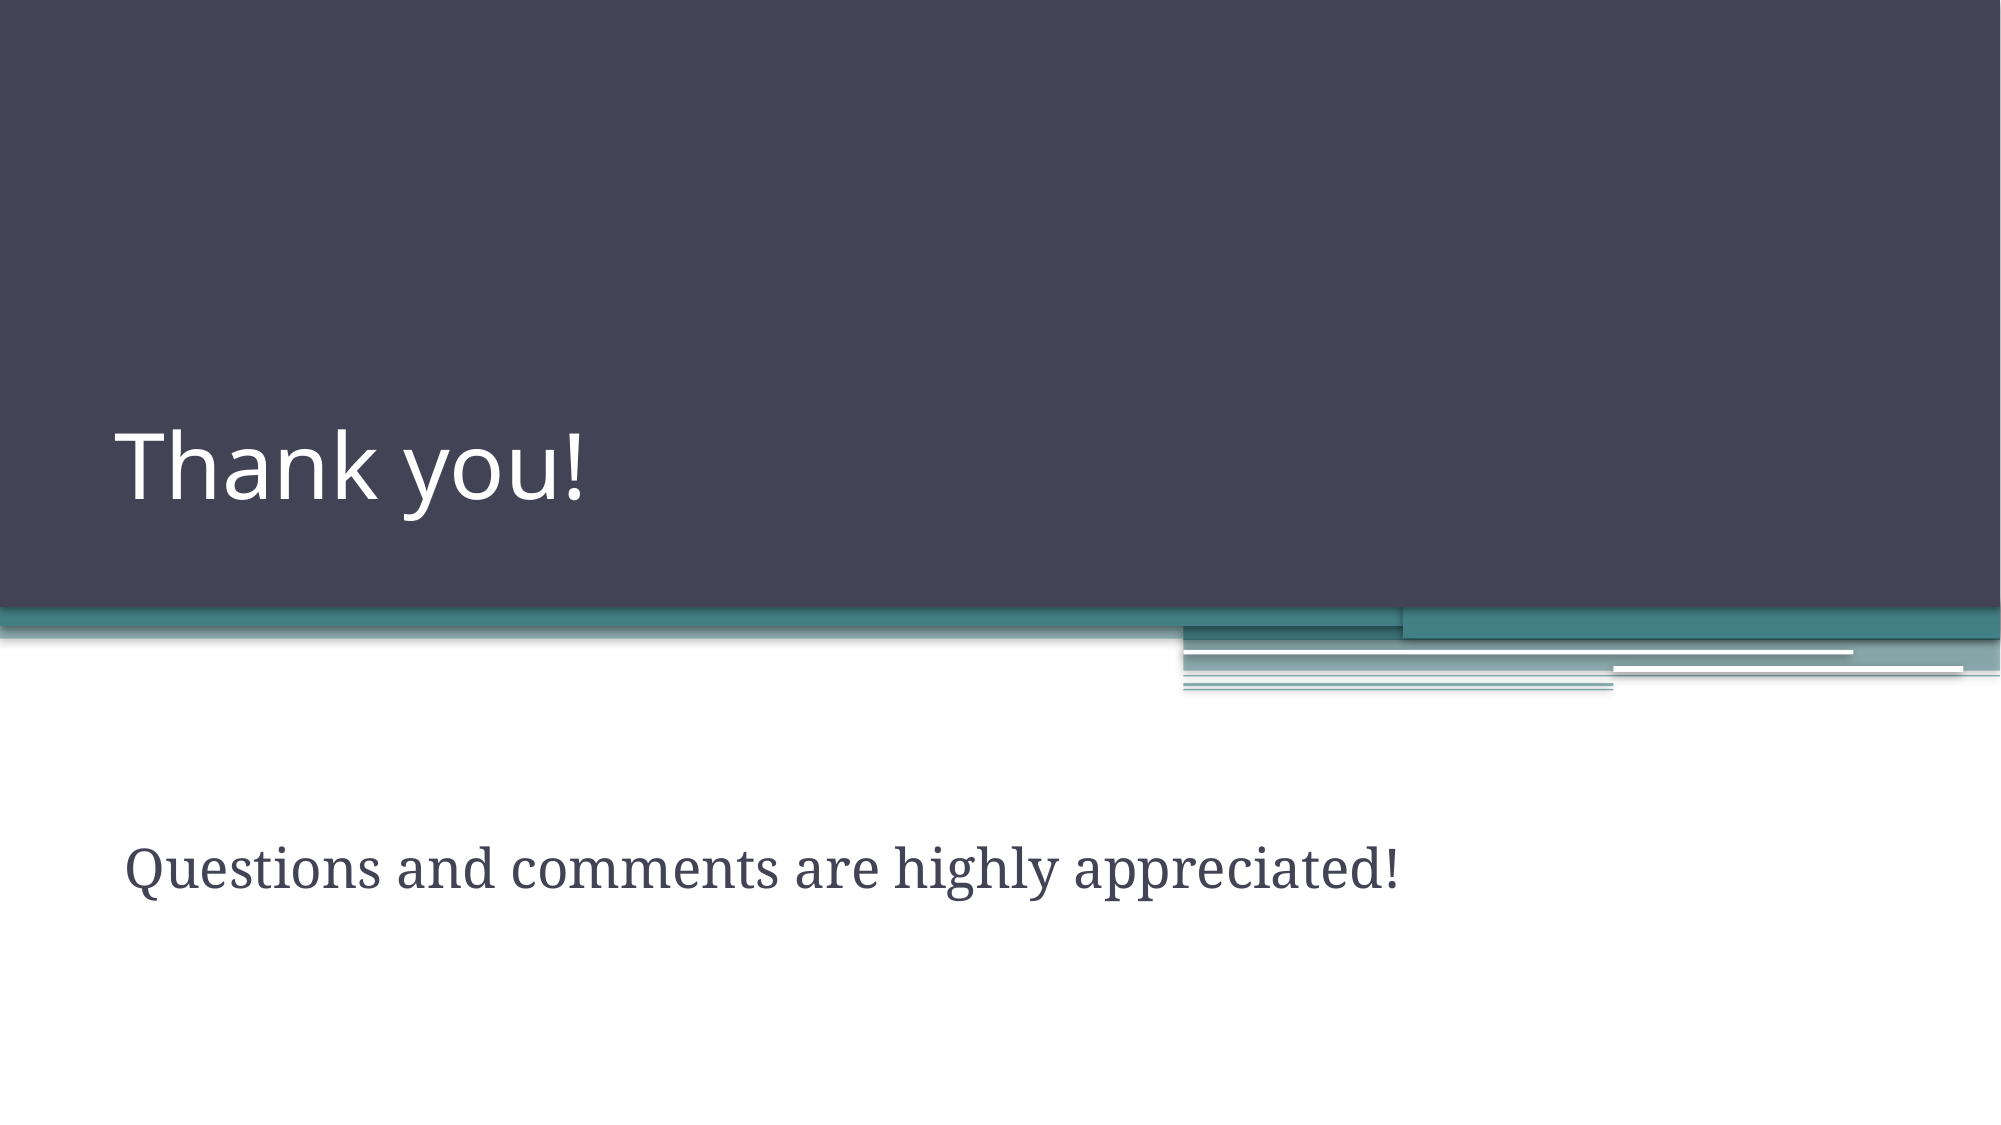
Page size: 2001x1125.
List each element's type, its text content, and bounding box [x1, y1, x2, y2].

title Thank you! [99, 394, 1950, 636]
subtitle Questions and comments are highly appreciated! [99, 639, 1420, 928]
